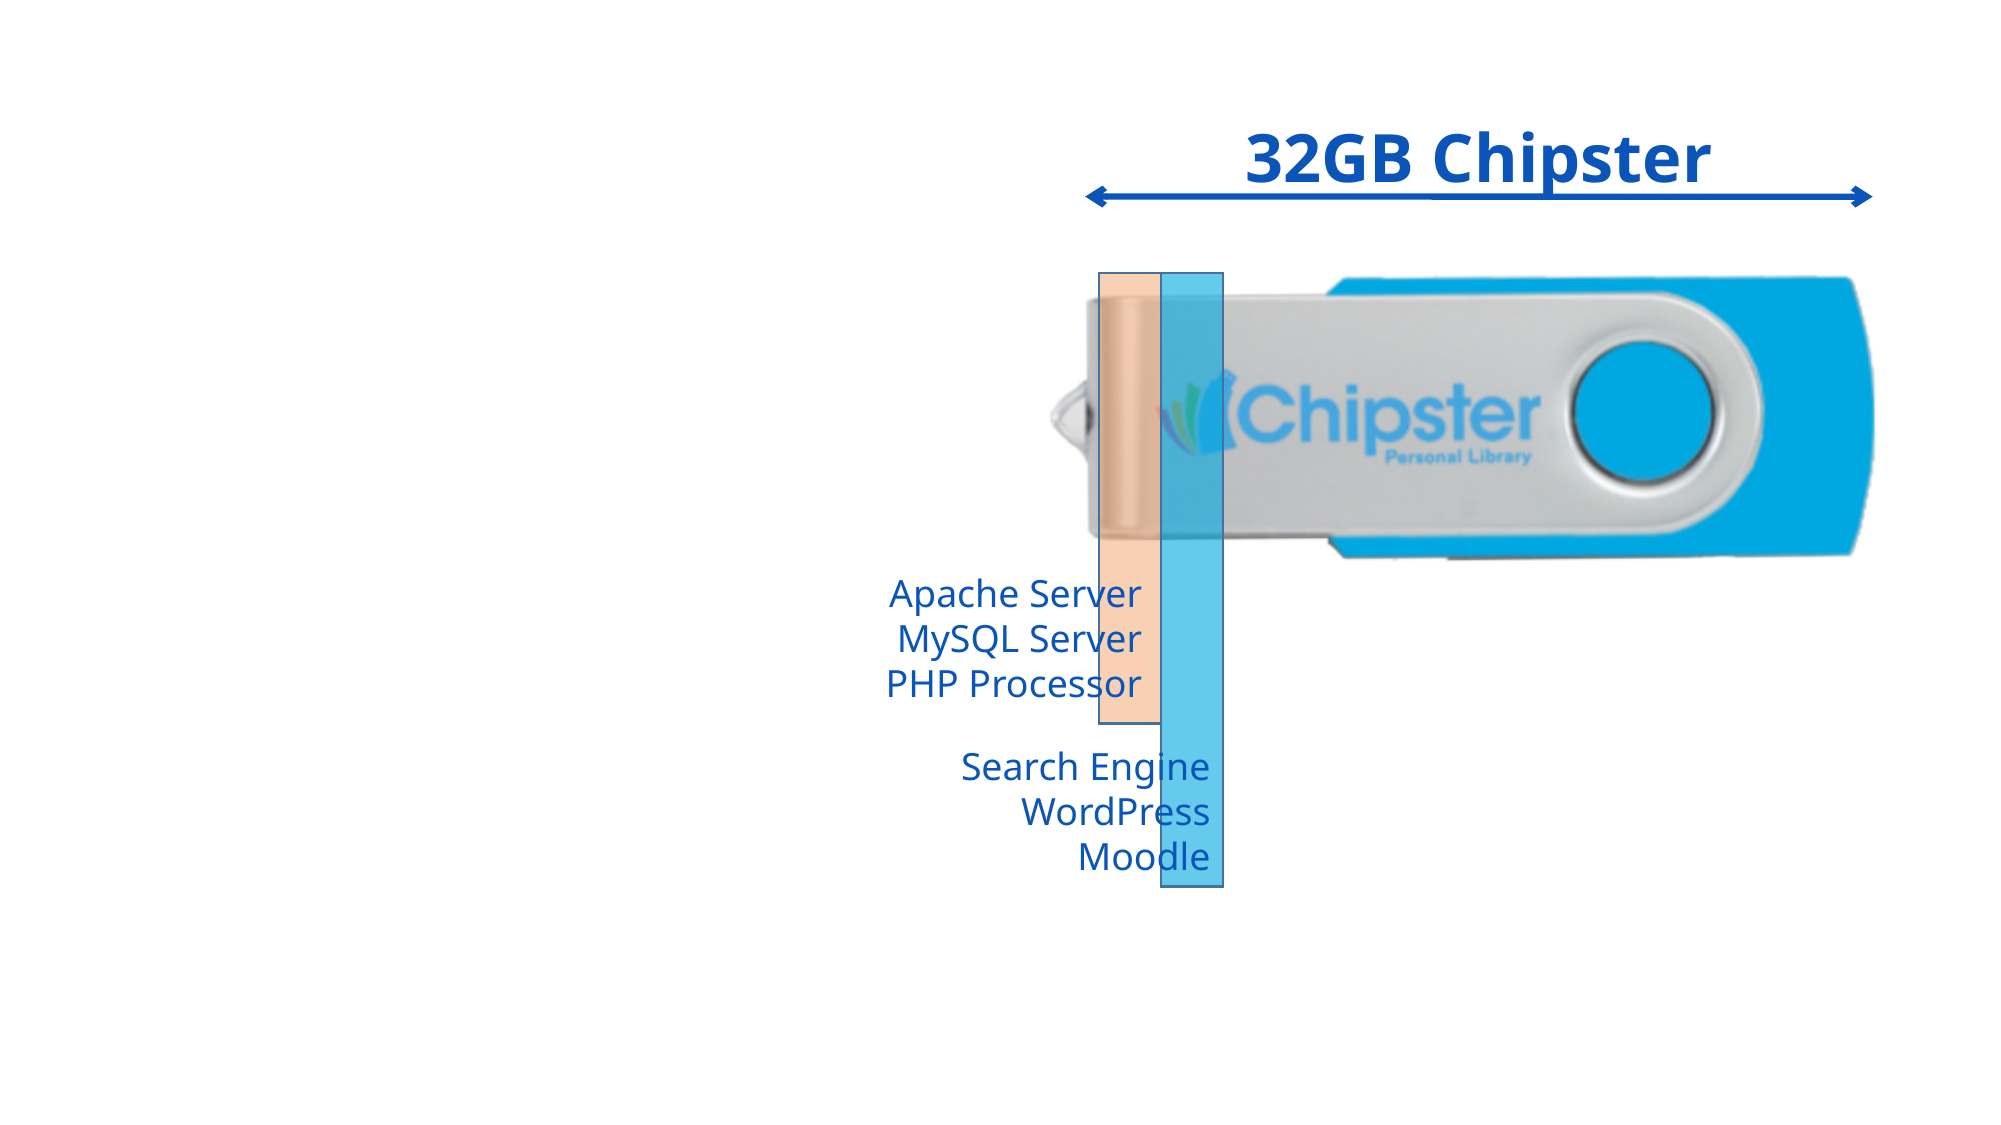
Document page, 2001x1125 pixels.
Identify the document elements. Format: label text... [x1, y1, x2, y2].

text_box [1098, 595, 1160, 725]
text_box Search Engine WordPress Moodle [933, 735, 1226, 885]
text_box 32GB Chipster [1230, 197, 1728, 203]
text_box Apache Server MySQL Server PHP Processor [809, 562, 1158, 712]
text_box 32GB Chipster [1230, 108, 1728, 196]
text_box [1160, 595, 1224, 735]
picture [1016, 252, 1942, 595]
